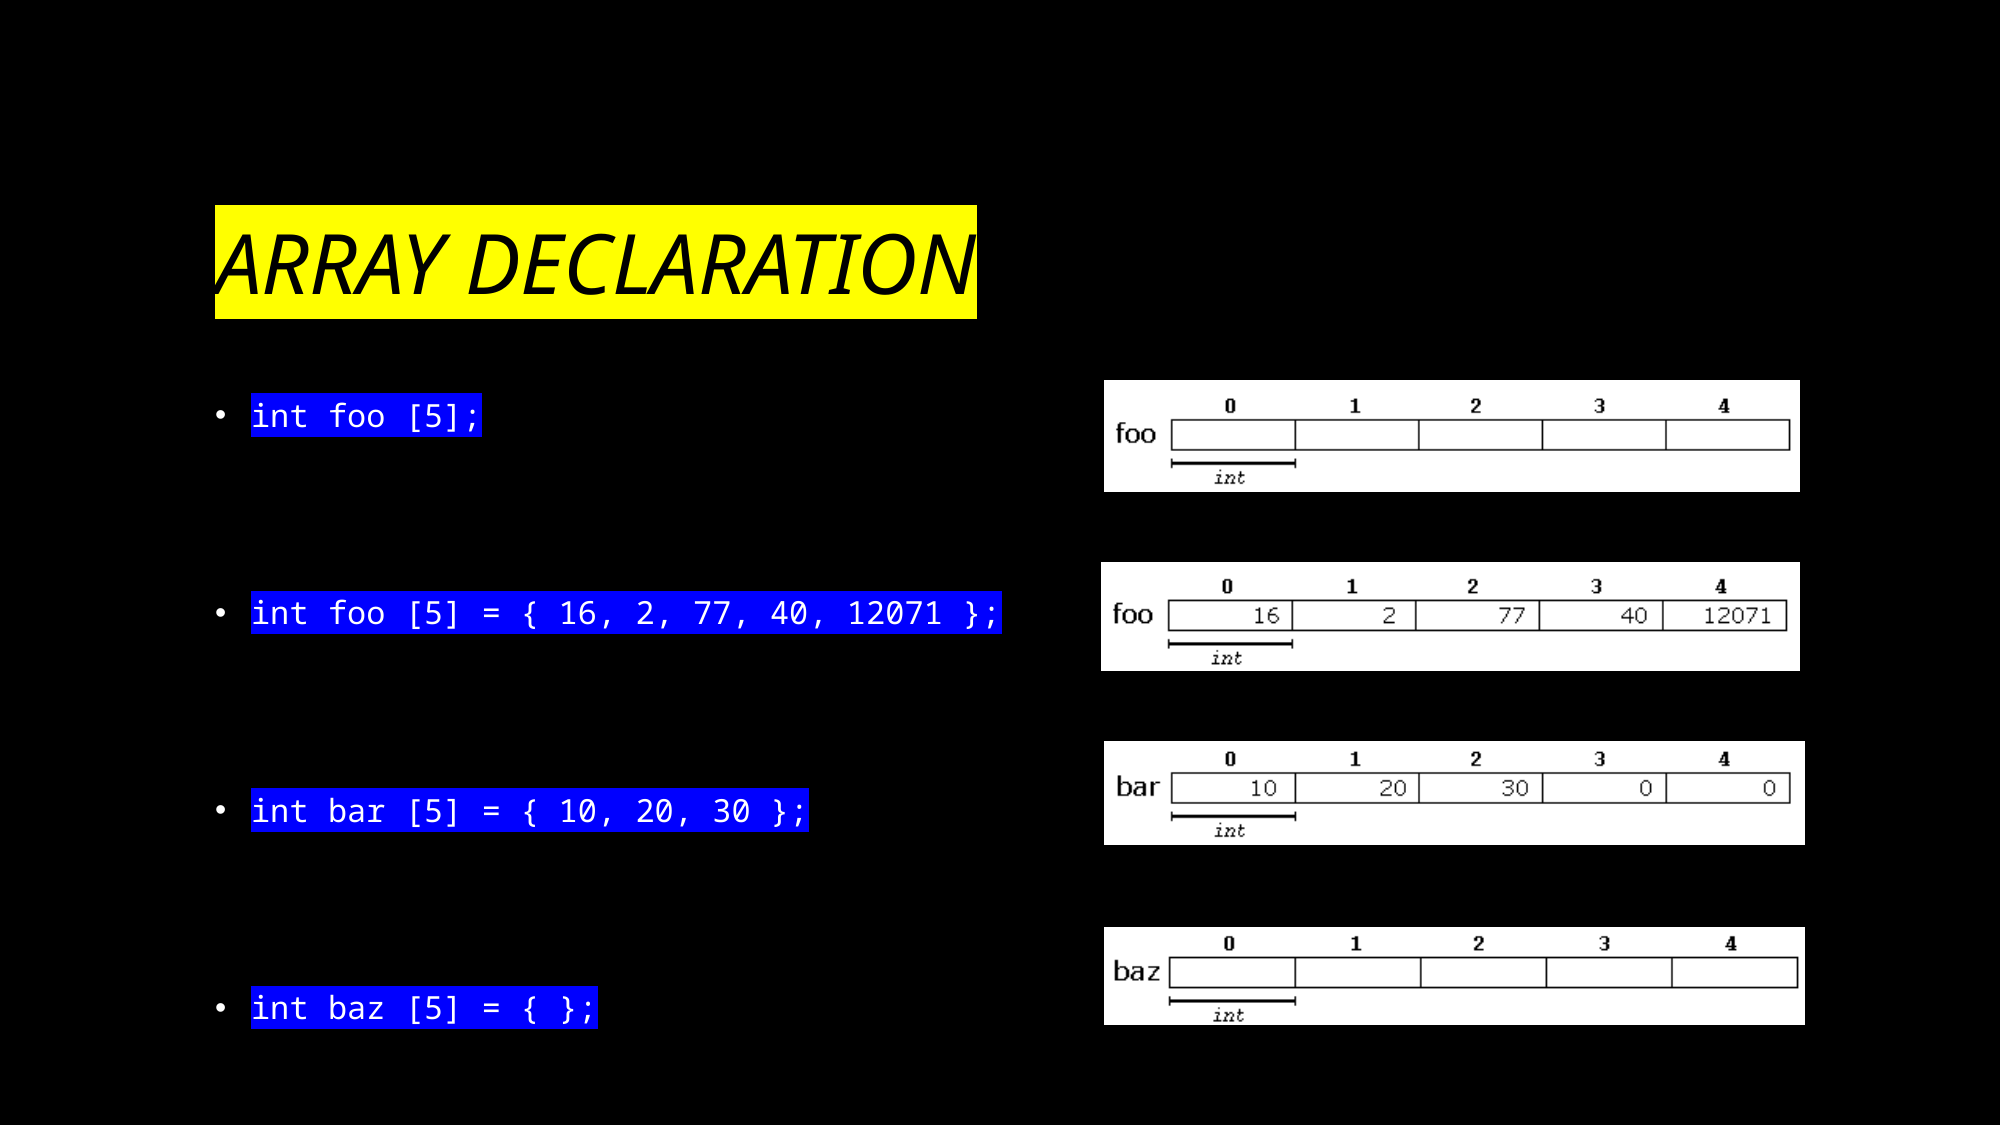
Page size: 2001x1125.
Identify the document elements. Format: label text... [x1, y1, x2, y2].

picture [1104, 741, 1805, 845]
list int foo [5]; int foo [5] = { 16, 2, 77, 40, 12071 }; int bar [5] = { 10, 20, 30 }; int baz [5] = { }; [200, 380, 1758, 1038]
picture [1104, 927, 1805, 1025]
picture [1101, 562, 1800, 671]
title ARRAY DECLARATION [200, 59, 1758, 319]
picture [1104, 380, 1800, 492]
